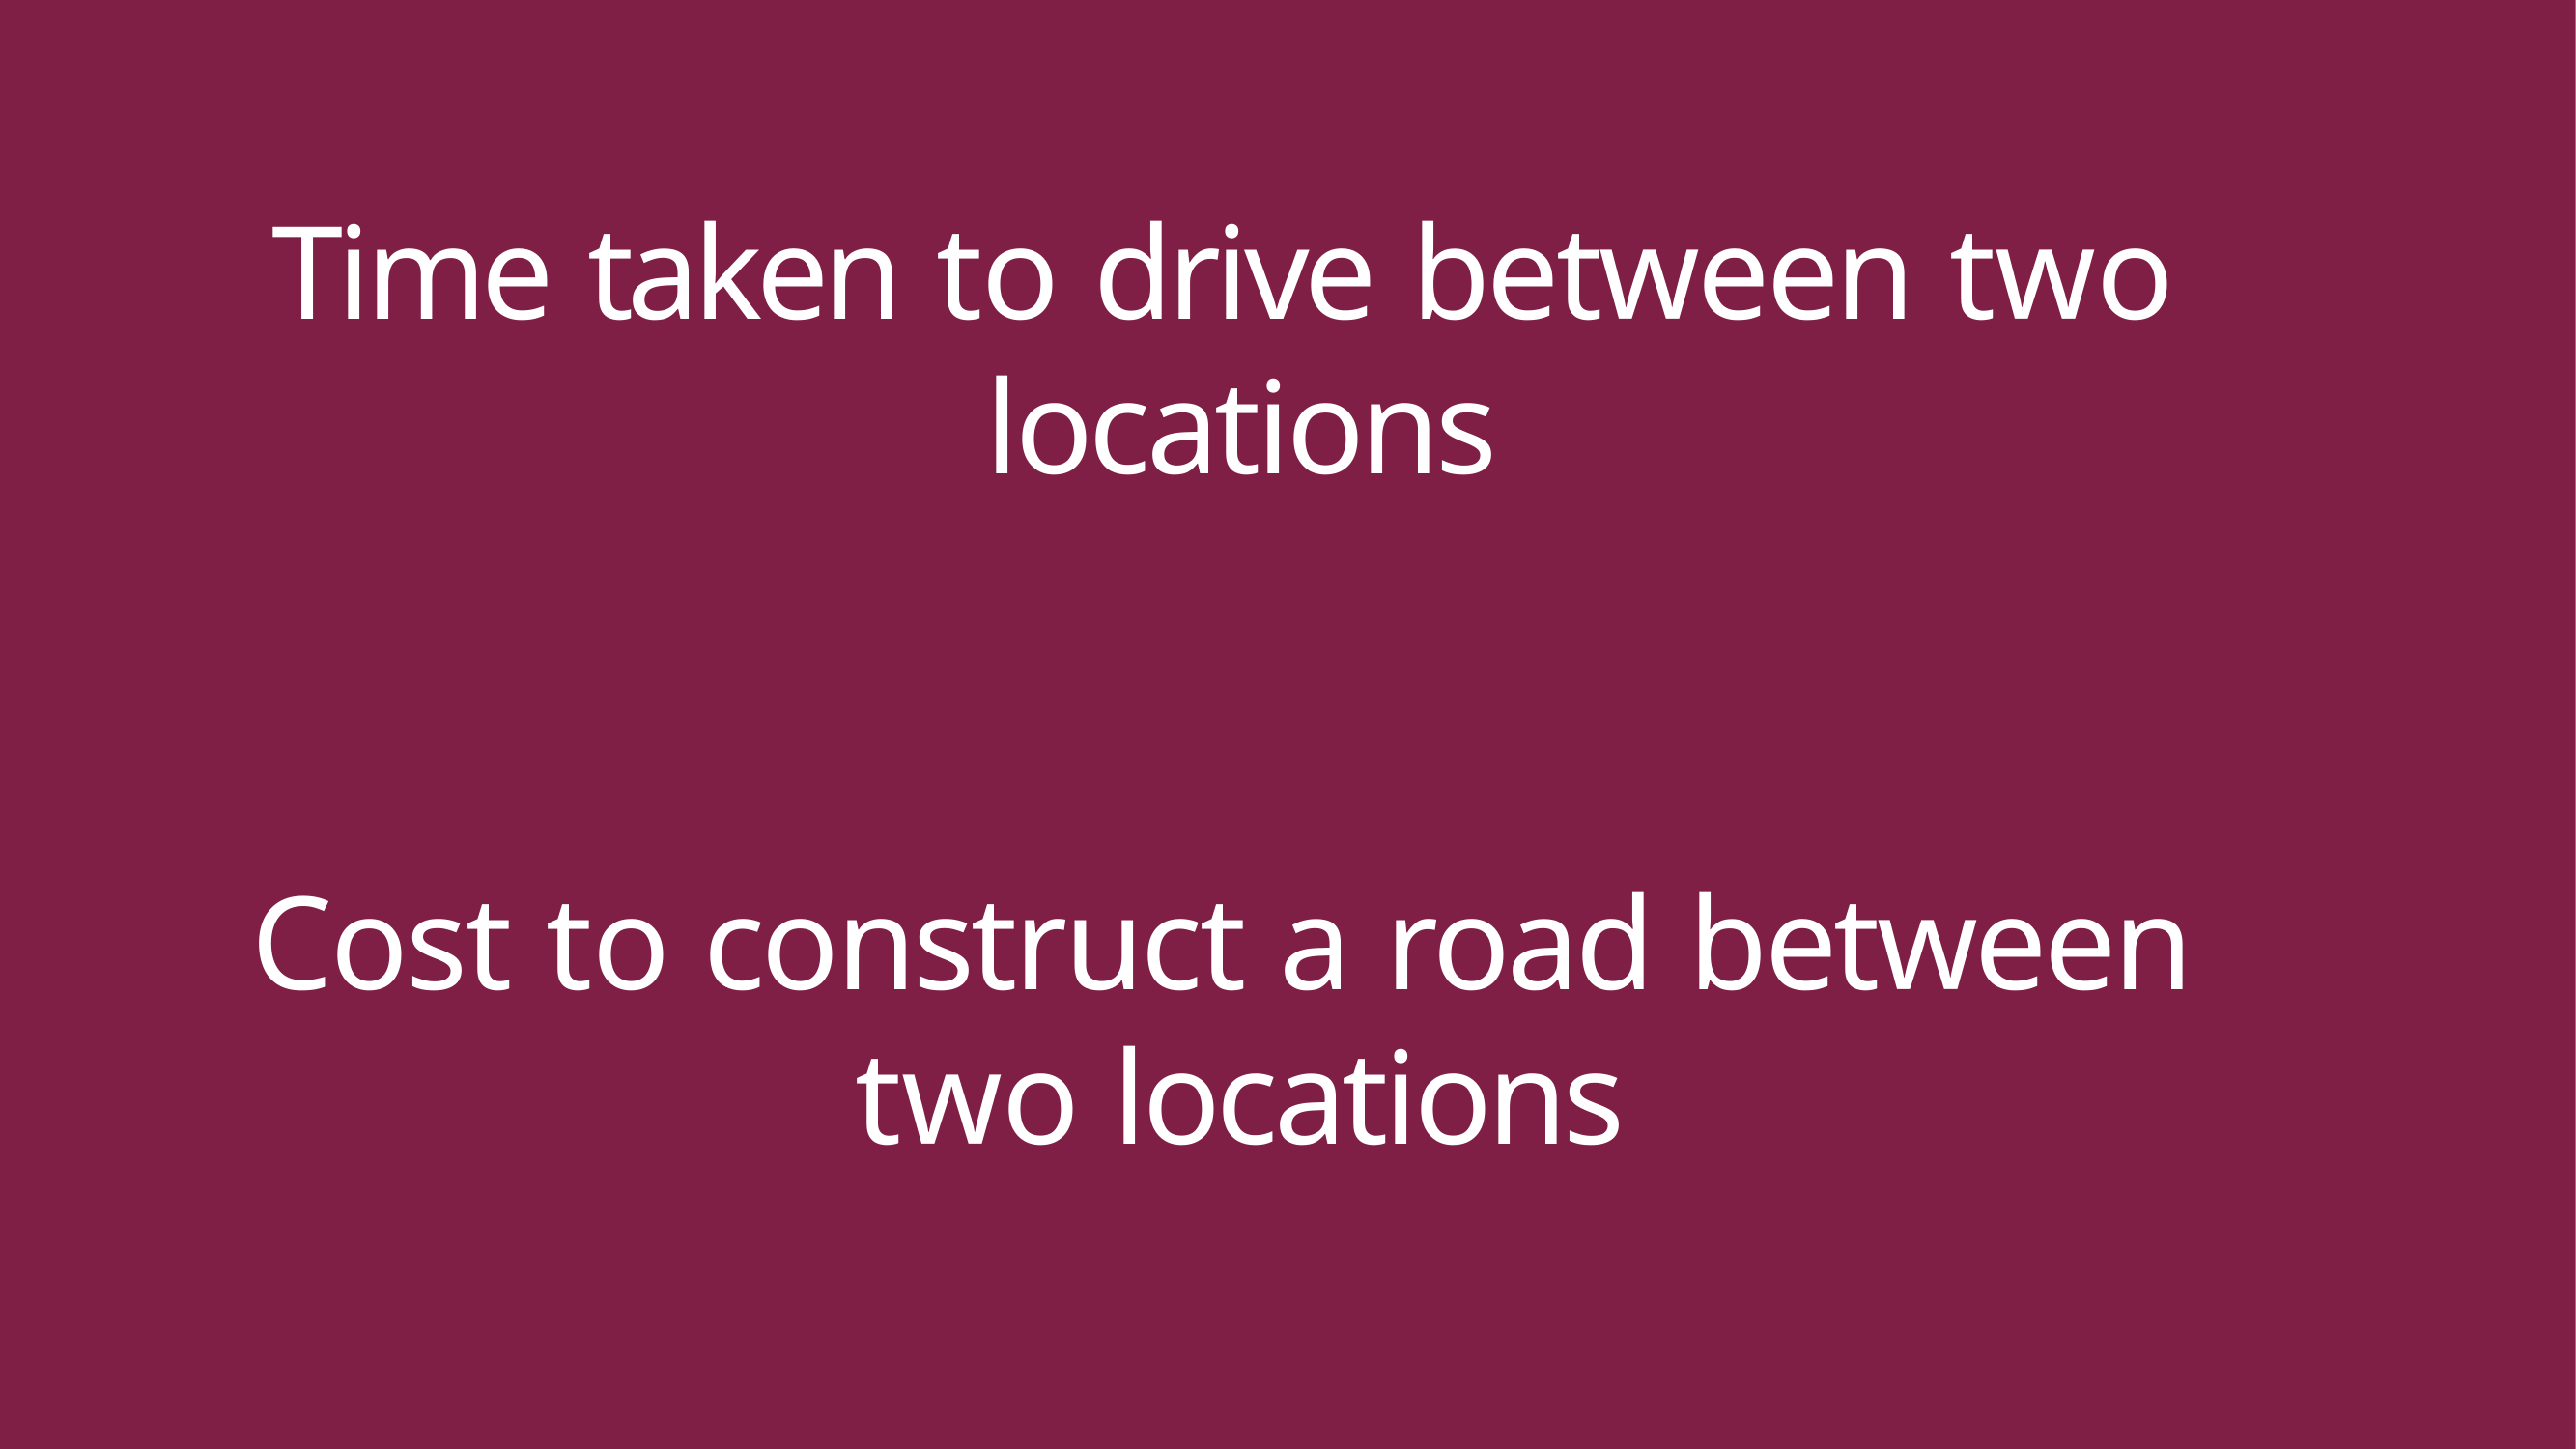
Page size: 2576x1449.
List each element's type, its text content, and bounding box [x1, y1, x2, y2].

subtitle Cost to construct a road between two locations [249, 859, 2327, 1449]
title Time taken to drive between two locations [269, 188, 2307, 500]
